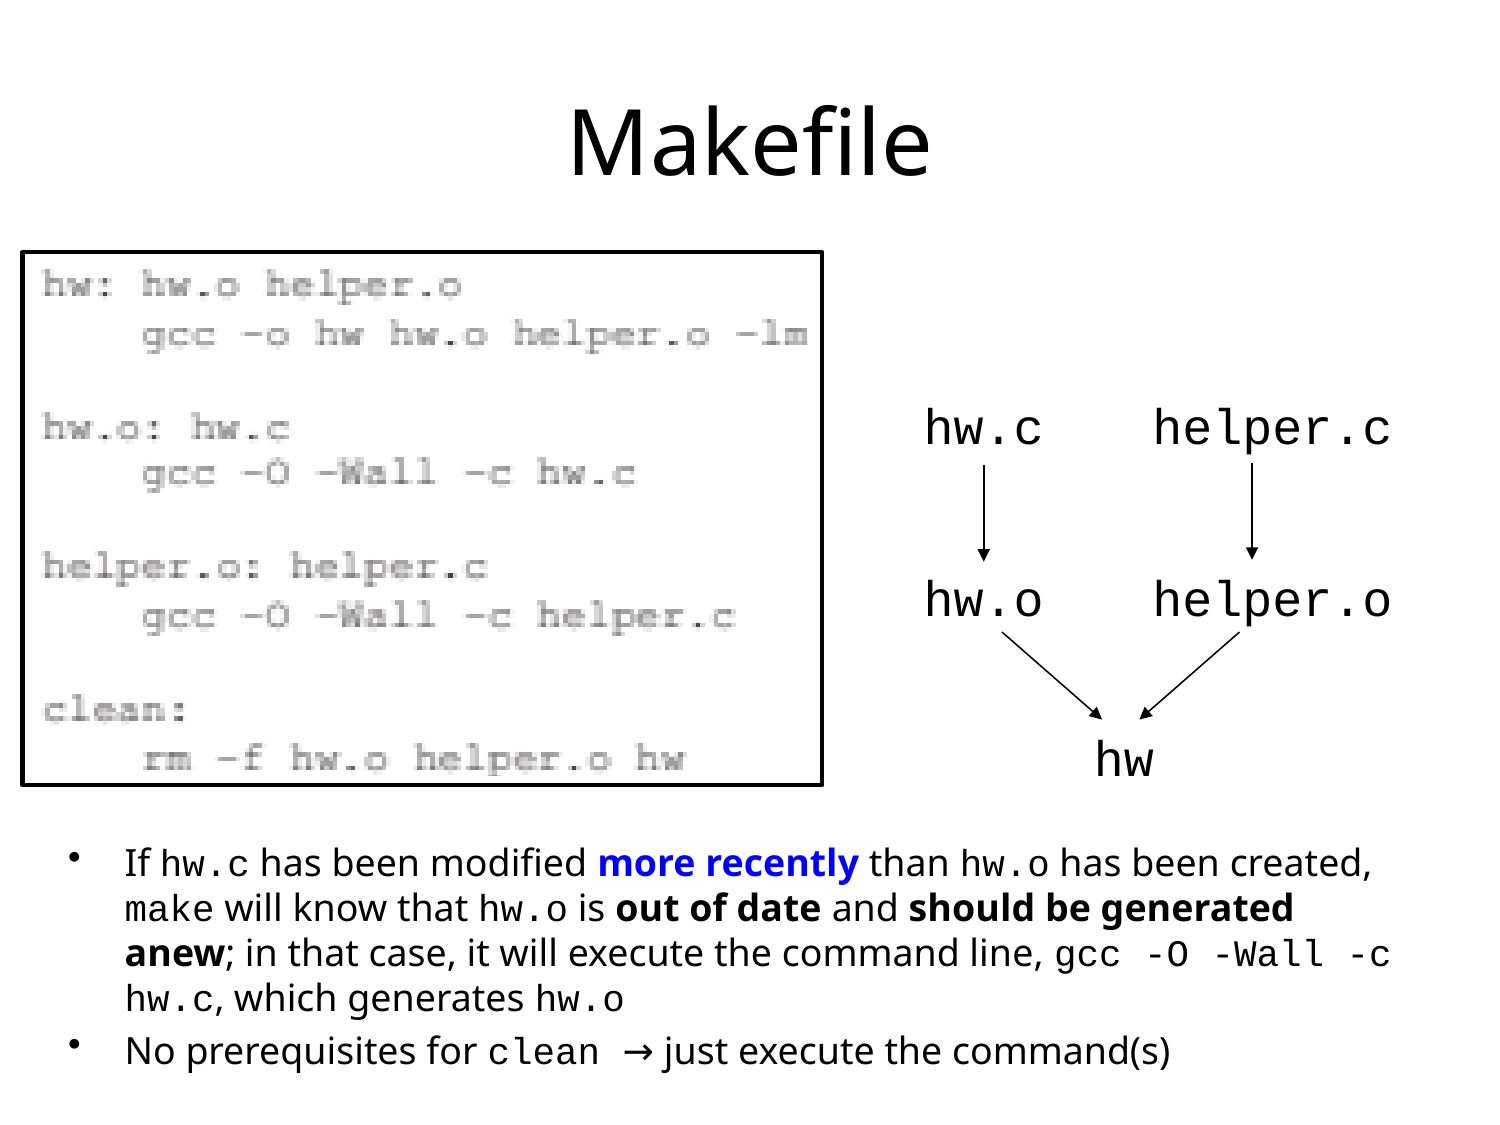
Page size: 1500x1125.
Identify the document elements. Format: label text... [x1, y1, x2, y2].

text_box hw [1079, 719, 1169, 795]
picture [37, 261, 808, 776]
text_box hw.o [908, 558, 1059, 634]
title Makefile [75, 45, 1425, 233]
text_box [1139, 631, 1240, 720]
text_box helper.o [1137, 558, 1408, 634]
text_box hw.c [908, 387, 1059, 463]
text_box helper.c [1137, 387, 1408, 463]
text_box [1001, 631, 1103, 720]
text_box [20, 250, 824, 787]
list If hw.c has been modified more recently than hw.o has been created, make will know that hw.o is out of date and should be generated anew; in that case, it will execute the command line, gcc -O -Wall -c hw.c, which generates hw.o No prerequisites for clean → just execute the command(s) [53, 831, 1425, 1057]
